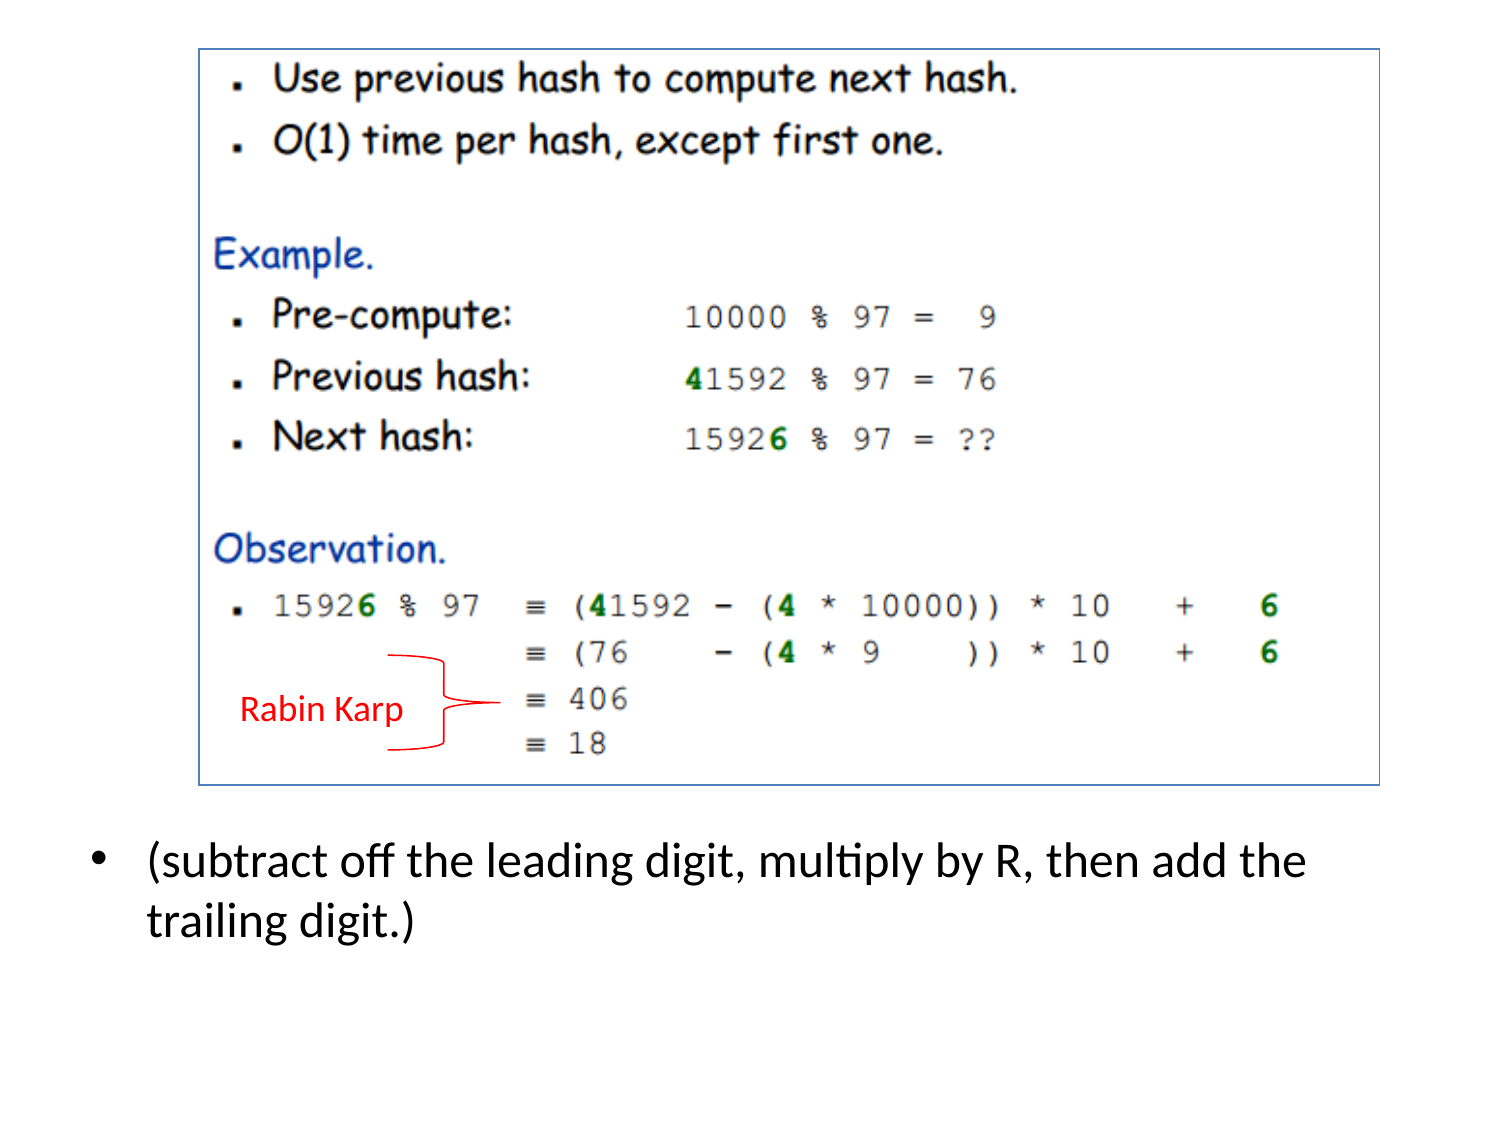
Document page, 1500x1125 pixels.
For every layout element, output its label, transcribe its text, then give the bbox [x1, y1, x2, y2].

picture [199, 49, 1380, 785]
list (subtract off the leading digit, multiply by R, then add the trailing digit.) [75, 262, 1425, 1005]
